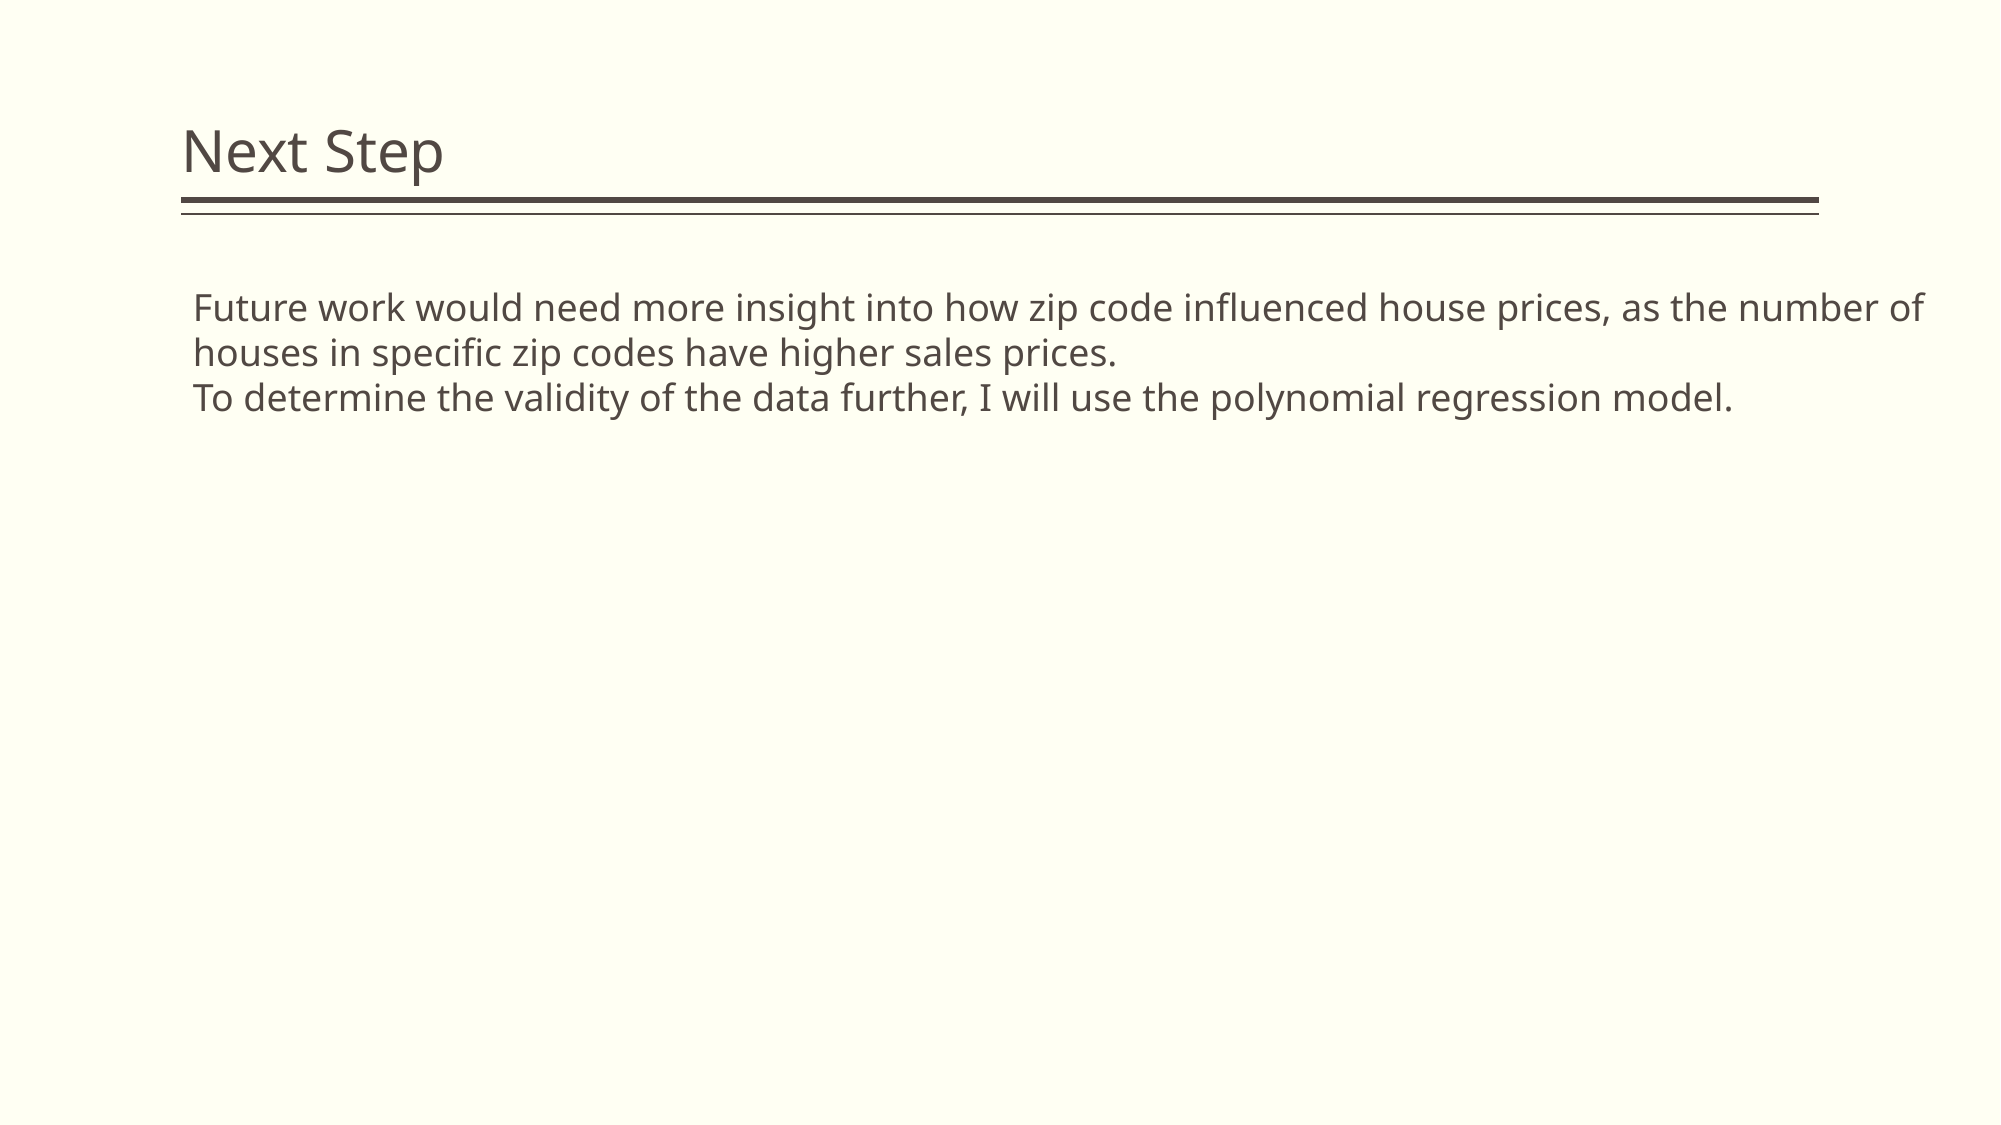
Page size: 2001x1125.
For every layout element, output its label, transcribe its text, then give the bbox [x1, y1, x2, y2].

title Next Step [181, 12, 1819, 193]
text_box Future work would need more insight into how zip code influenced house prices, as the number of houses in specific zip codes have higher sales prices. To determine the validity of the data further, I will use the polynomial regression model. [178, 276, 2000, 427]
